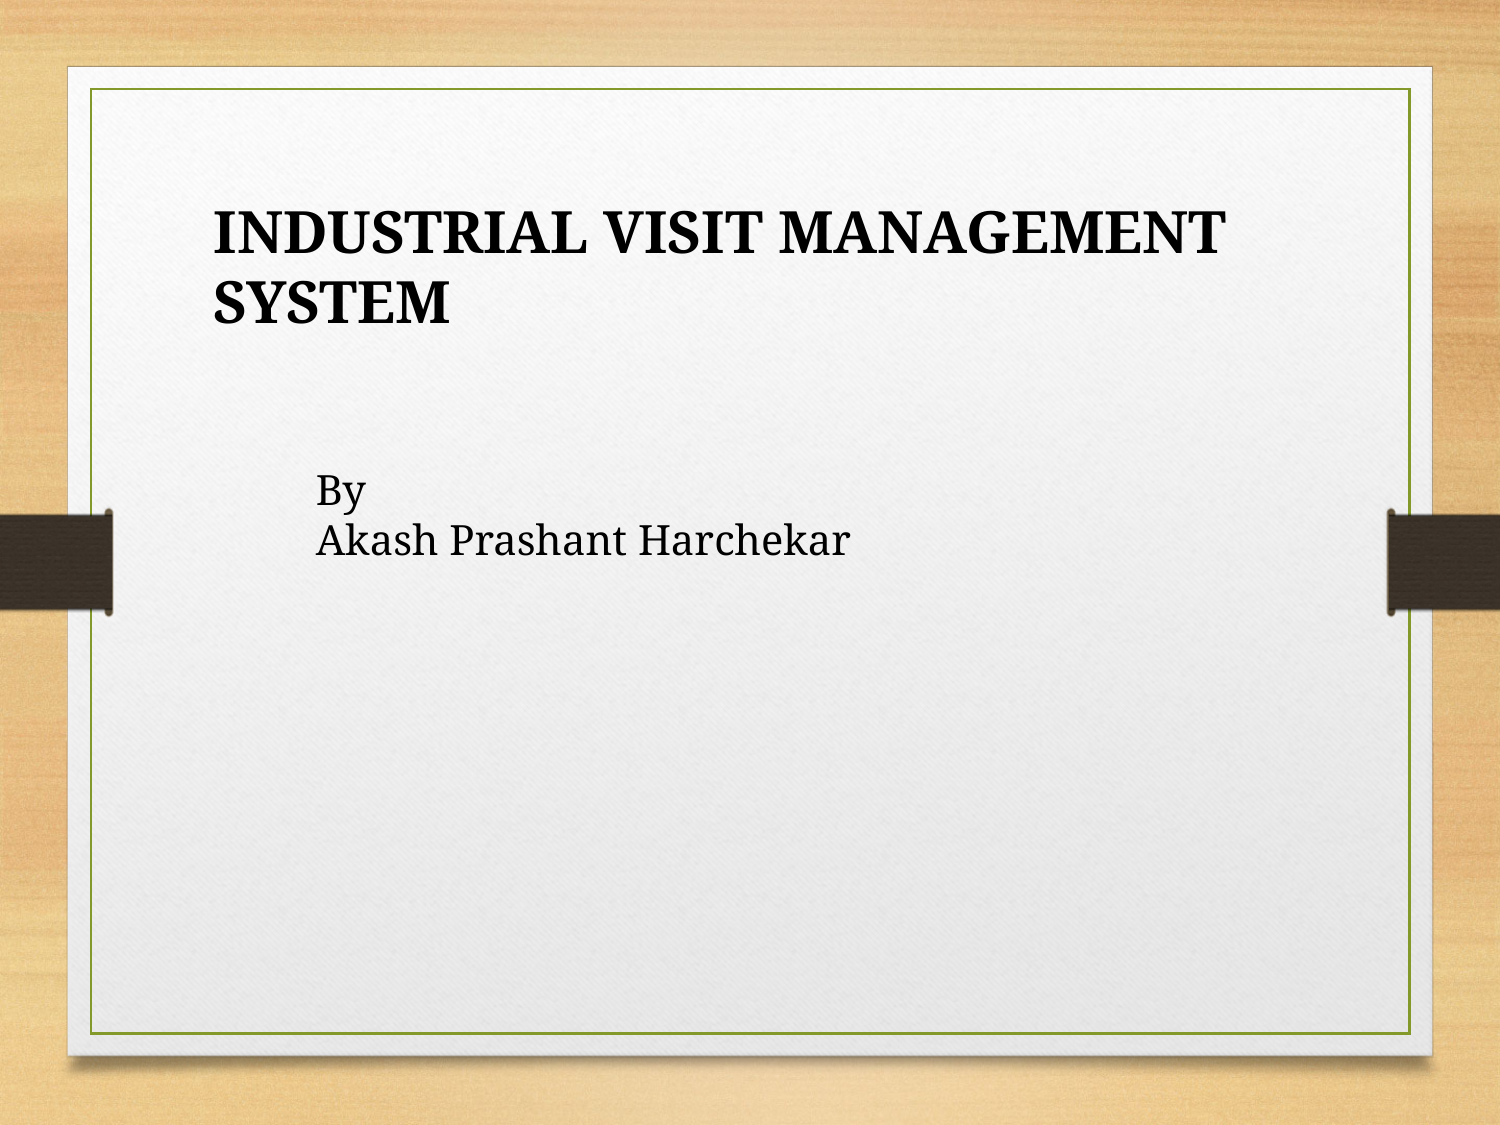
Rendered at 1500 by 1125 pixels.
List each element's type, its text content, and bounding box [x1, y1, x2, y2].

text_box By Akash Prashant Harchekar [301, 456, 1317, 571]
picture [0, 0, 1500, 1125]
text_box INDUSTRIAL VISIT MANAGEMENT SYSTEM [199, 187, 1301, 343]
